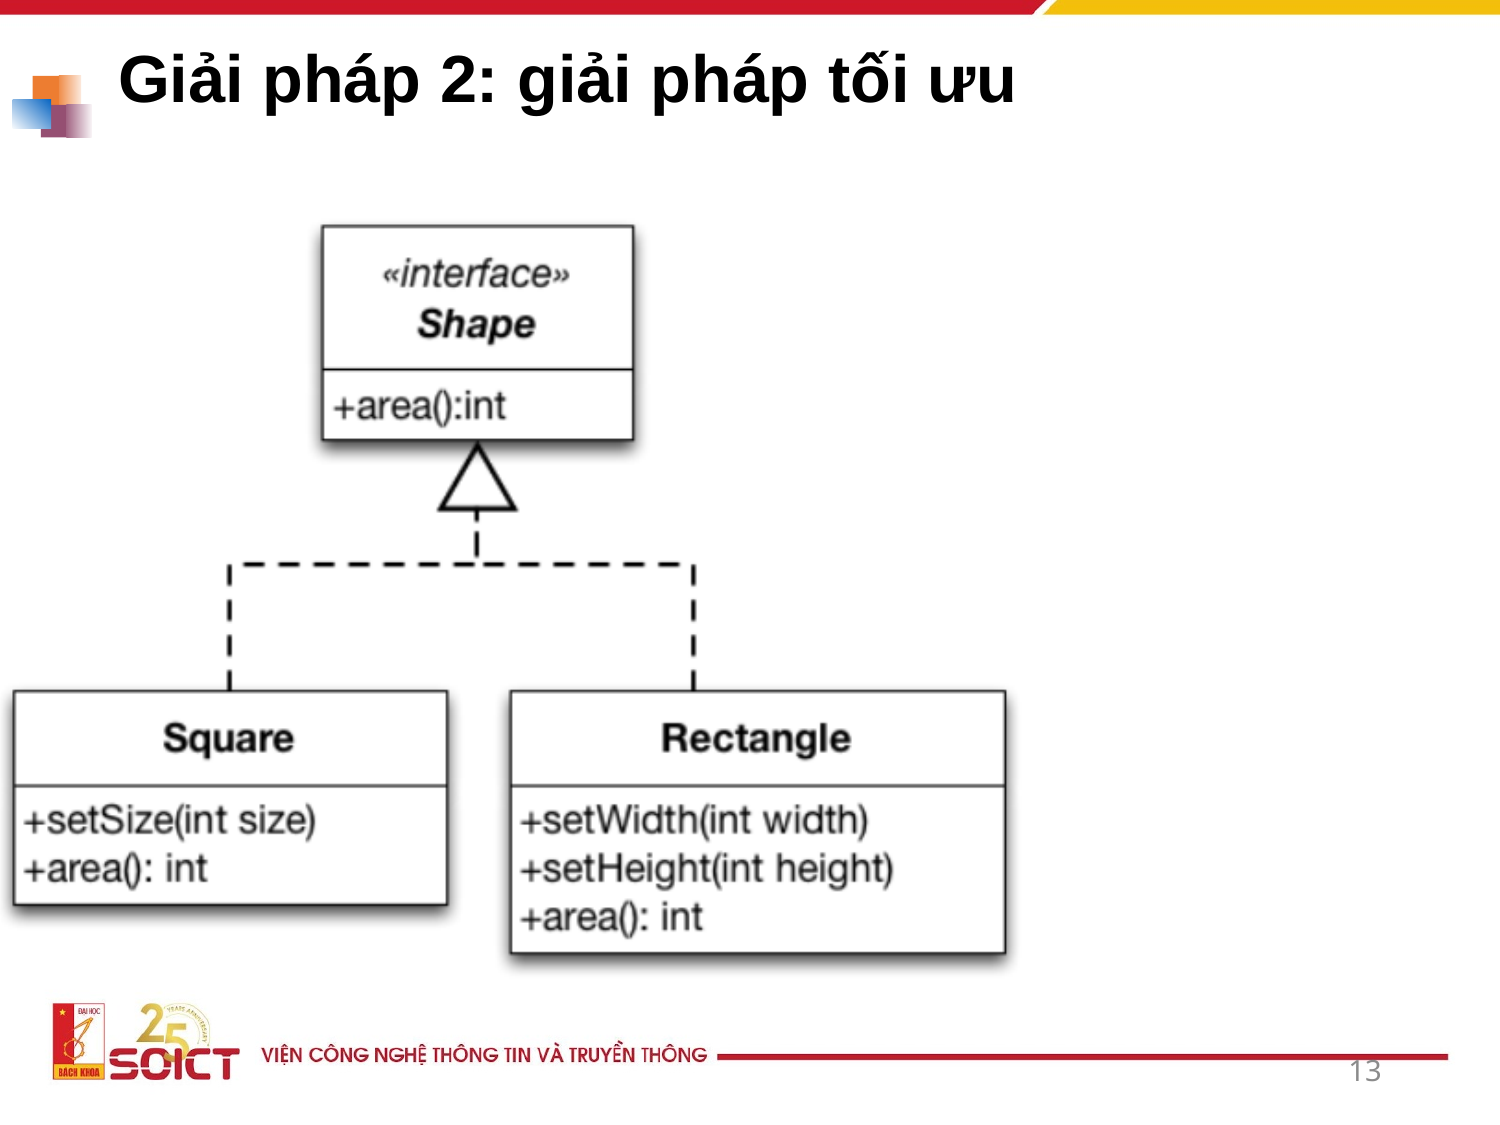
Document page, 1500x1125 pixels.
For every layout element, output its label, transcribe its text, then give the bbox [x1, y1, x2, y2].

title Giải pháp 2: giải pháp tối ưu [103, 22, 1397, 140]
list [0, 212, 1040, 982]
picture [0, 0, 1500, 1125]
slide_number 13 [1059, 1042, 1397, 1103]
